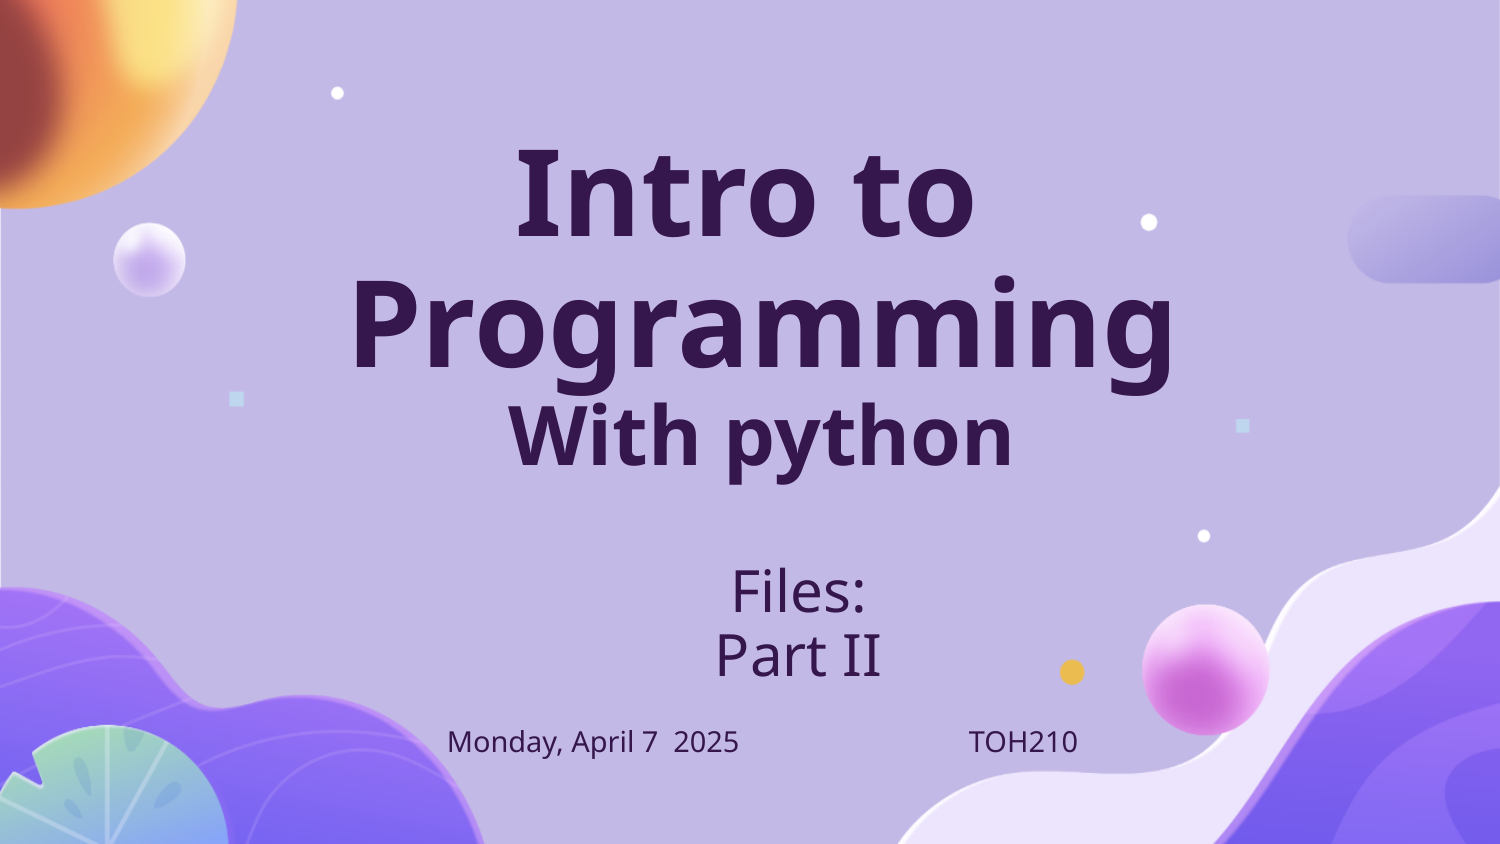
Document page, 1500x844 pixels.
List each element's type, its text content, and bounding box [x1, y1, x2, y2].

picture [0, 0, 1500, 844]
title Intro to Programming With python Files: Part II Monday, April 7 2025 TOH210 [63, 113, 1462, 775]
